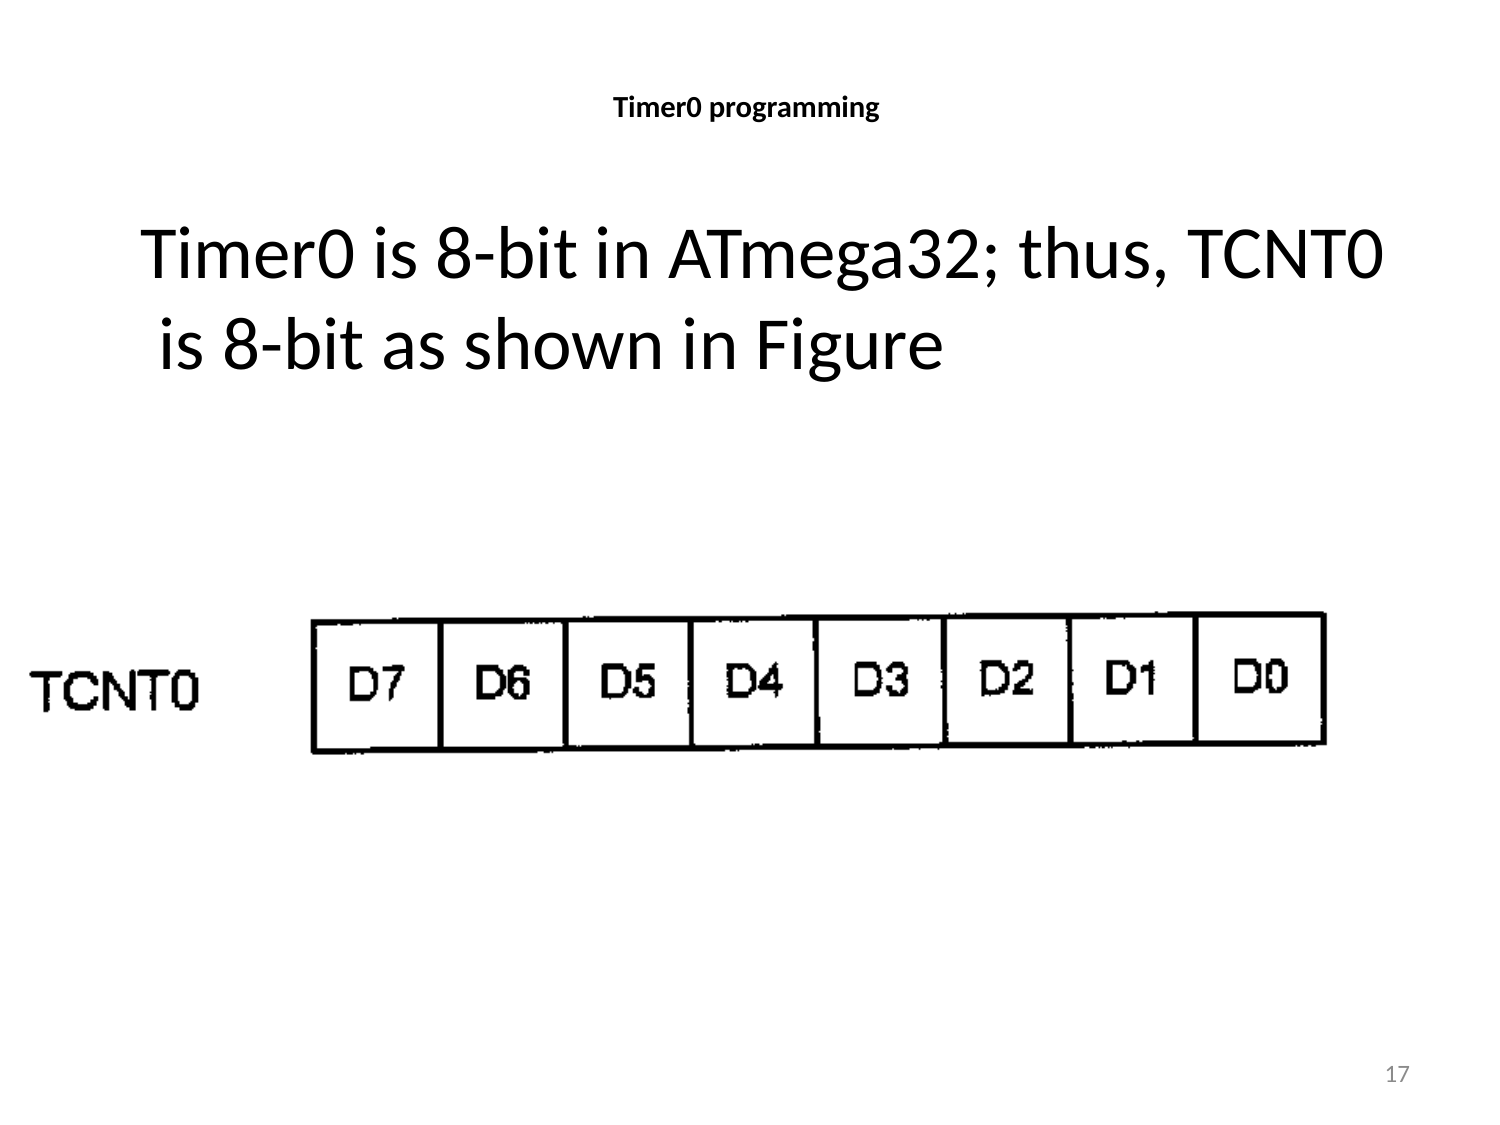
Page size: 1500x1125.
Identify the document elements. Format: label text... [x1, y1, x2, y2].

picture [0, 599, 1349, 758]
title Timer0 programming [75, 45, 1425, 163]
list Timer0 is 8-bit in ATmega32; thus, TCNT0 is 8-bit as shown in Figure [87, 187, 1438, 450]
slide_number 17 [1074, 1042, 1425, 1103]
